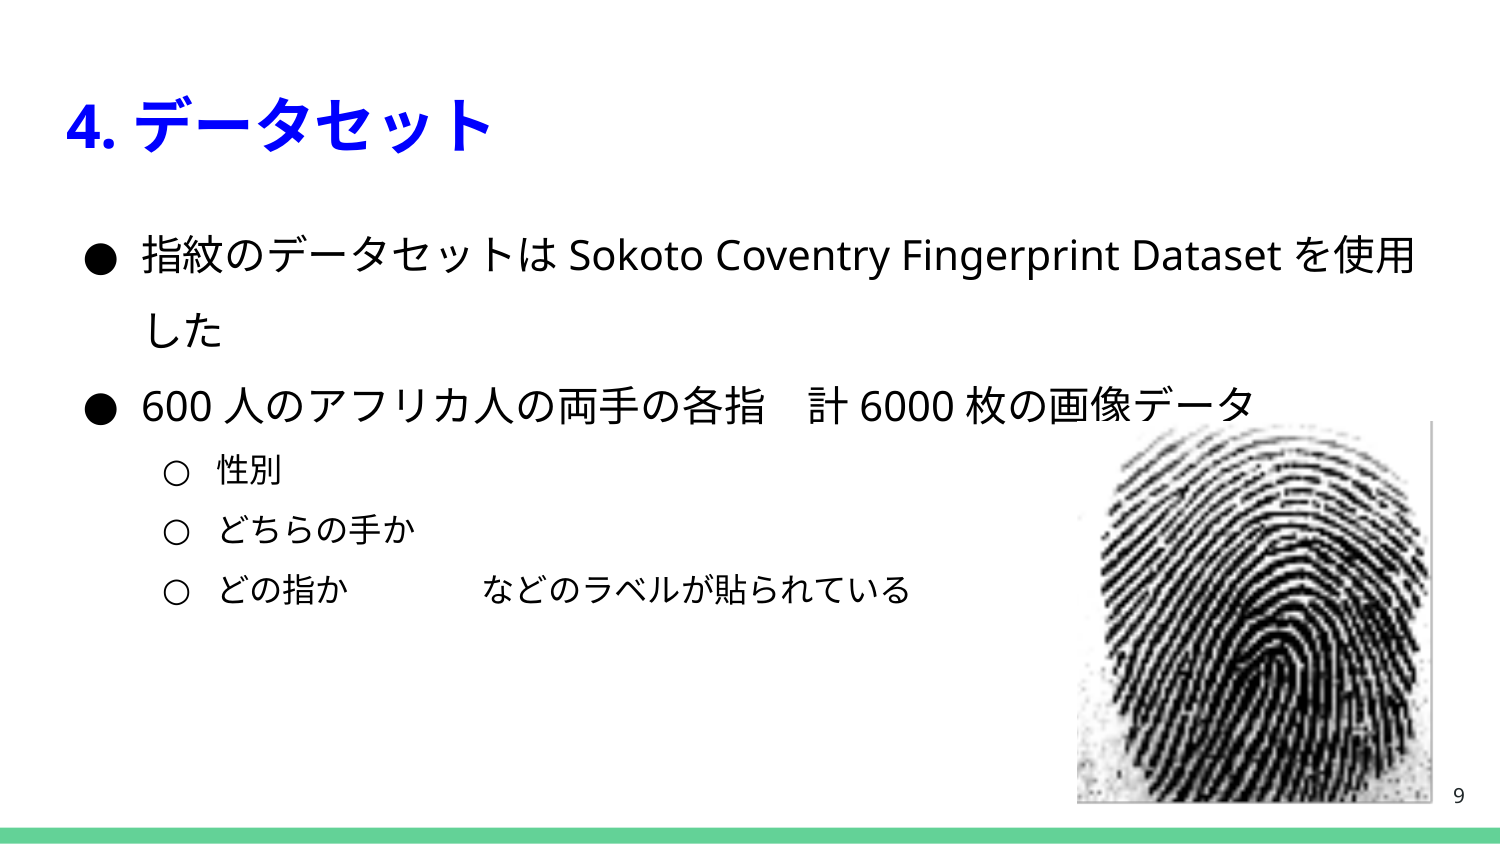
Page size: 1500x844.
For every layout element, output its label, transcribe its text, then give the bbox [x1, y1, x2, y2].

title 4.データセット [51, 72, 1449, 167]
list 指紋のデータセットはSokoto Coventry Fingerprint Datasetを使用した 600人のアフリカ人の両手の各指 計6000枚の画像データ 性別 どちらの手か どの指か などのラベルが貼られている [51, 189, 1449, 750]
slide_number ‹#› [1389, 764, 1480, 830]
picture [1076, 421, 1450, 805]
